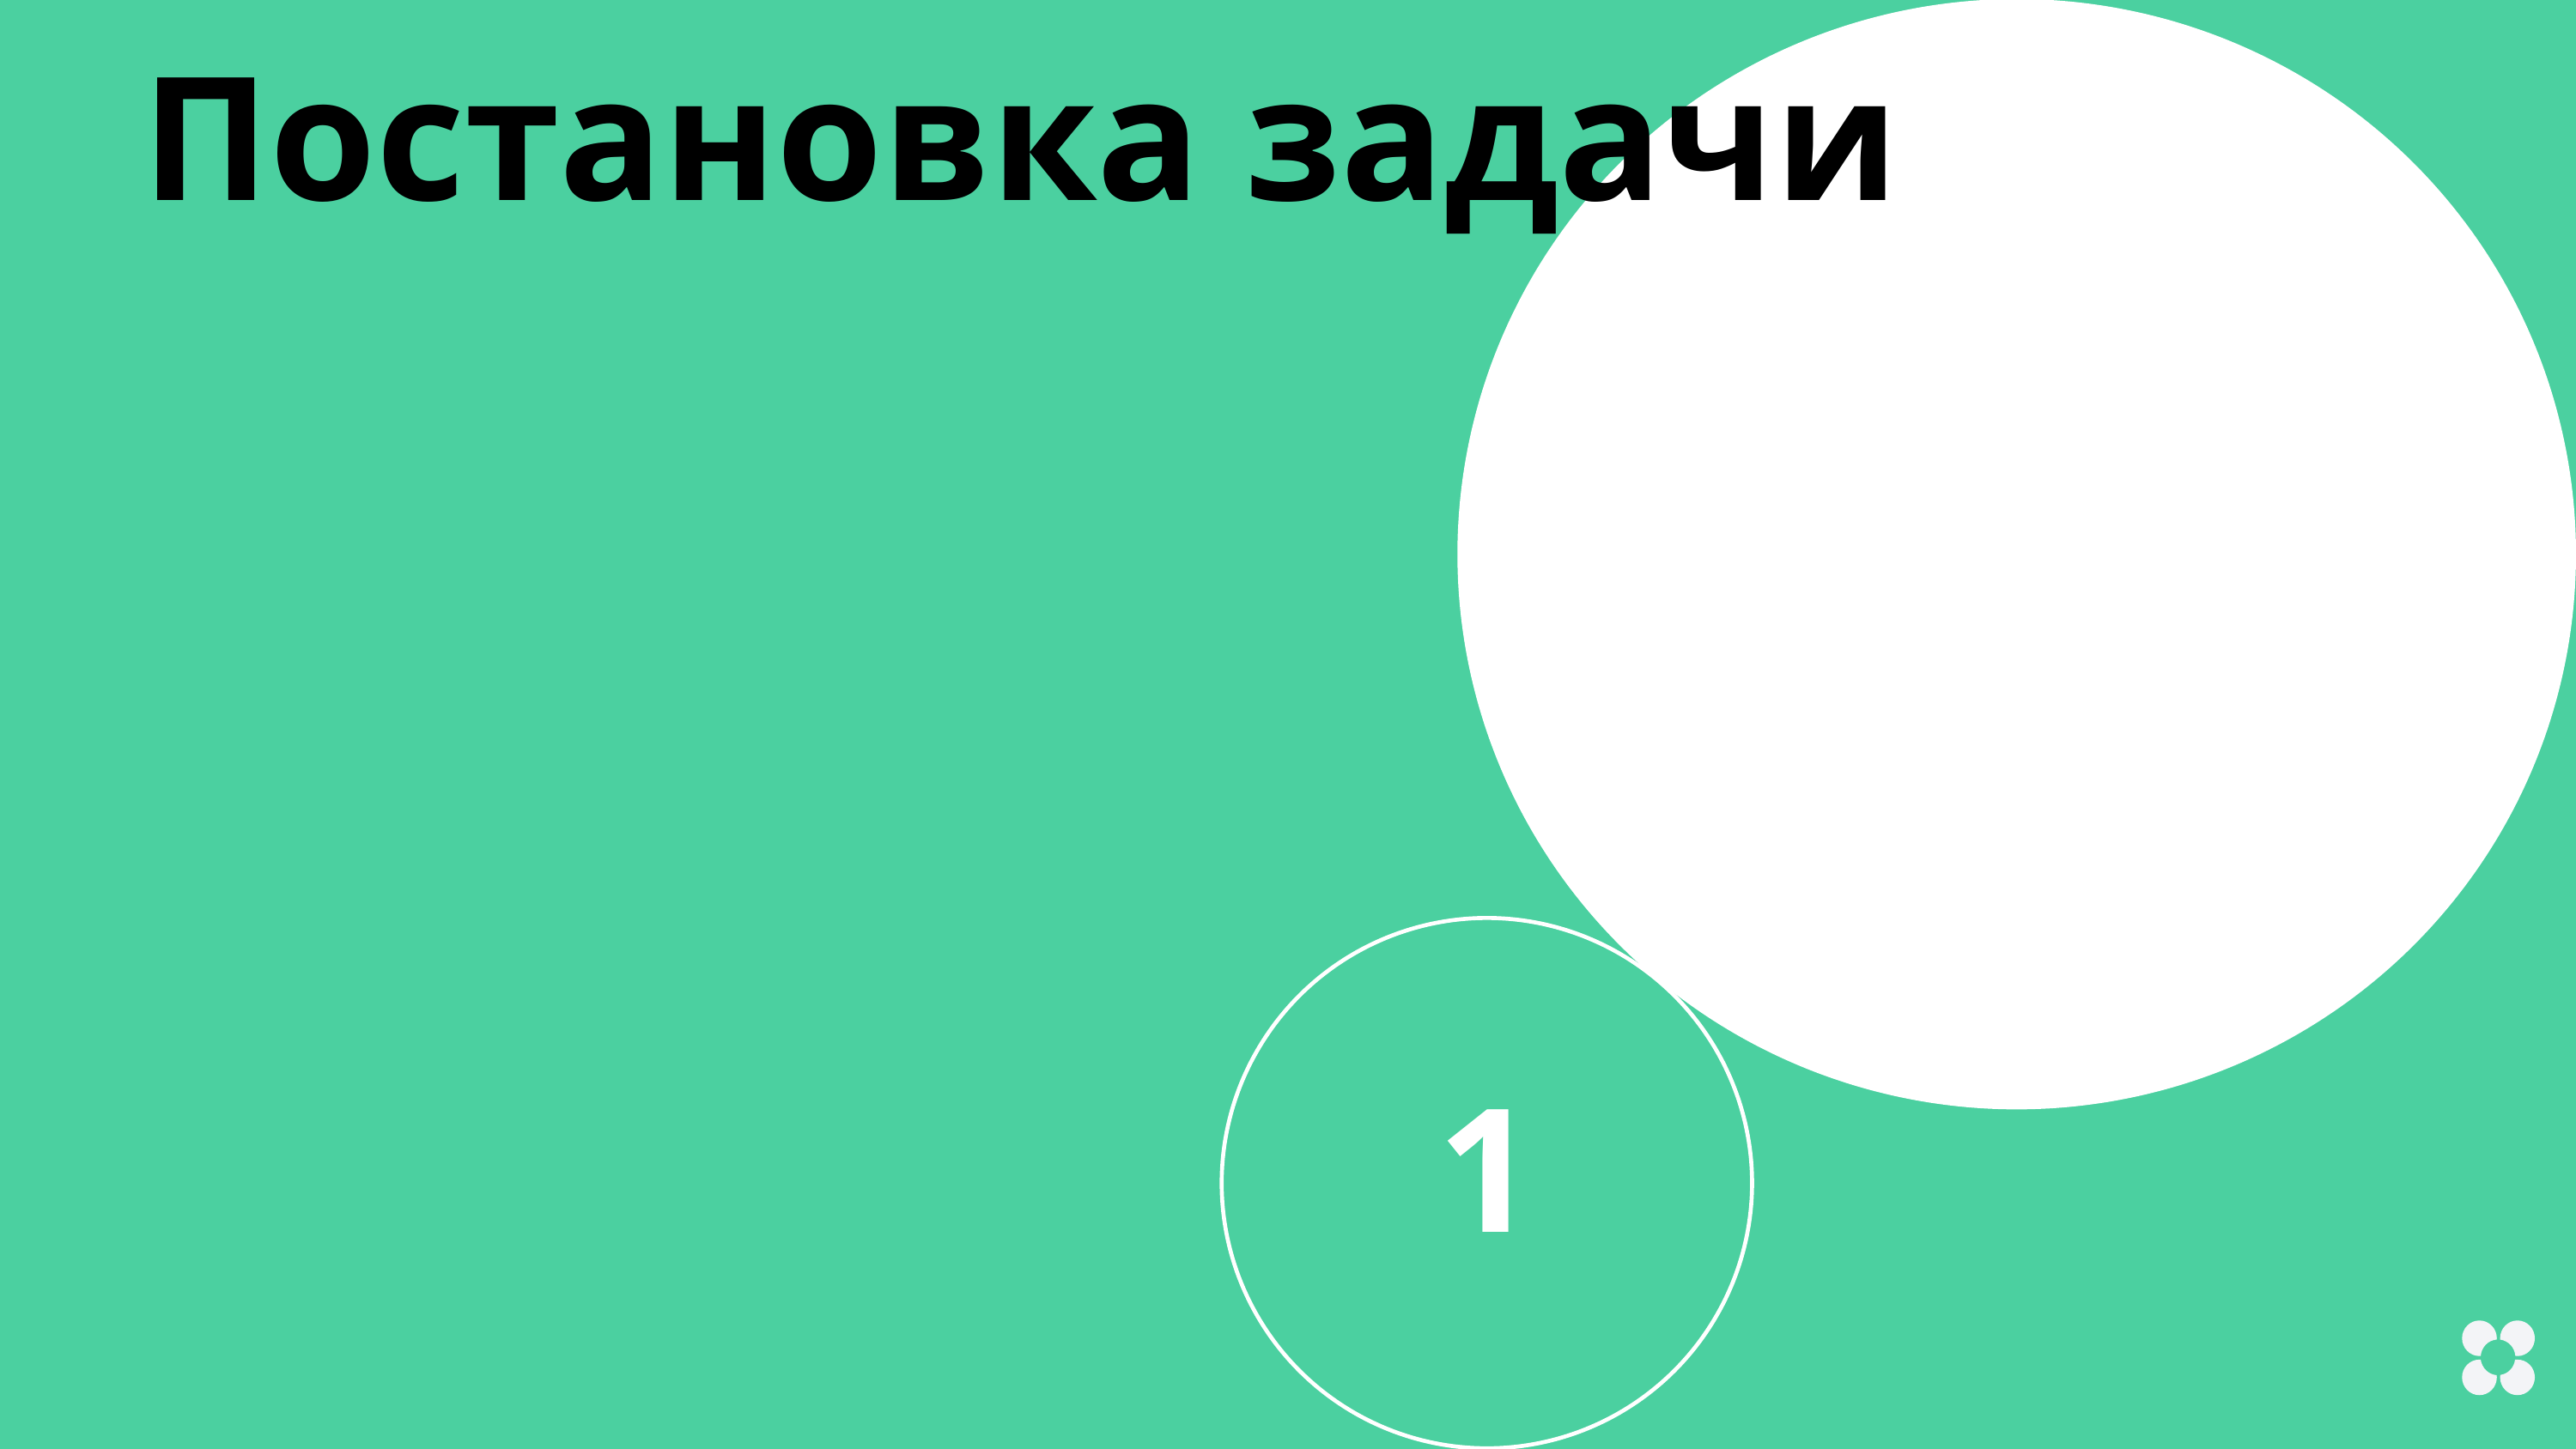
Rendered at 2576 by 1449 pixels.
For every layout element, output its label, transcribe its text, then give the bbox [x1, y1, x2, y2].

text_box 1 [1221, 918, 1753, 1449]
text_box [1499, 0, 2576, 1110]
text_box Постановка задачи [77, 69, 2091, 766]
